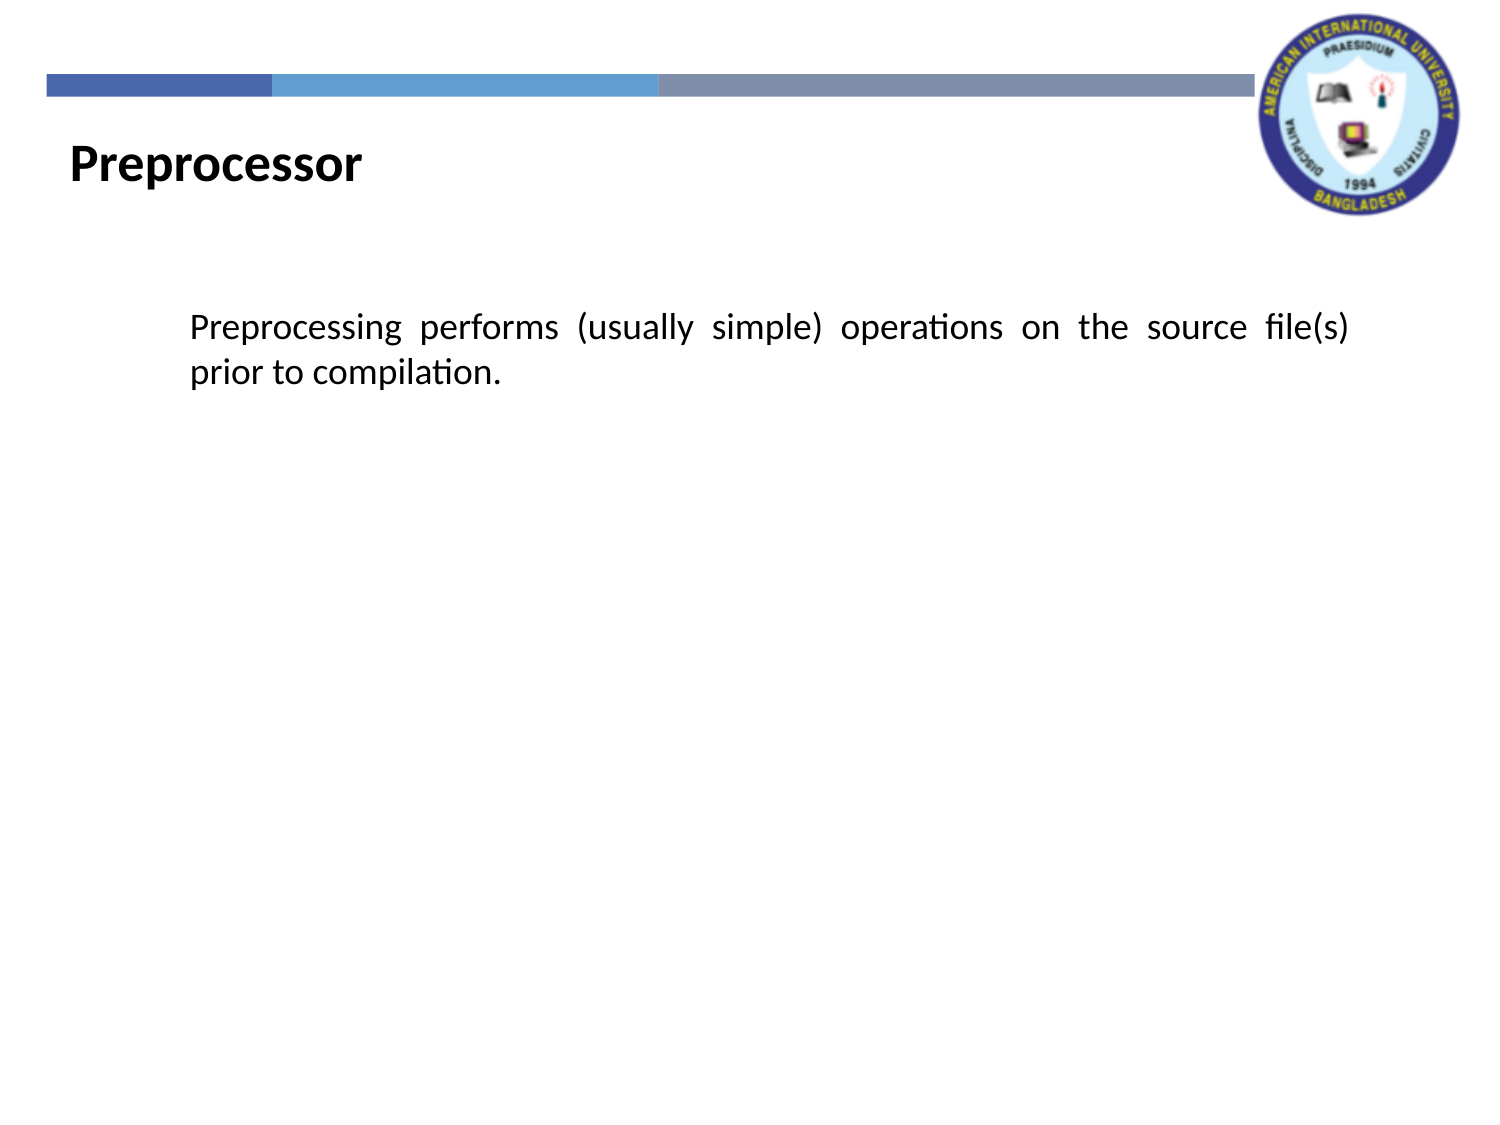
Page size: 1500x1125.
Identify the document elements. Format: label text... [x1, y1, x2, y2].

text_box Preprocessing performs (usually simple) operations on the source file(s) prior to compilation. [174, 294, 1367, 750]
picture [1254, 9, 1465, 221]
text_box Preprocessor [55, 119, 1129, 201]
